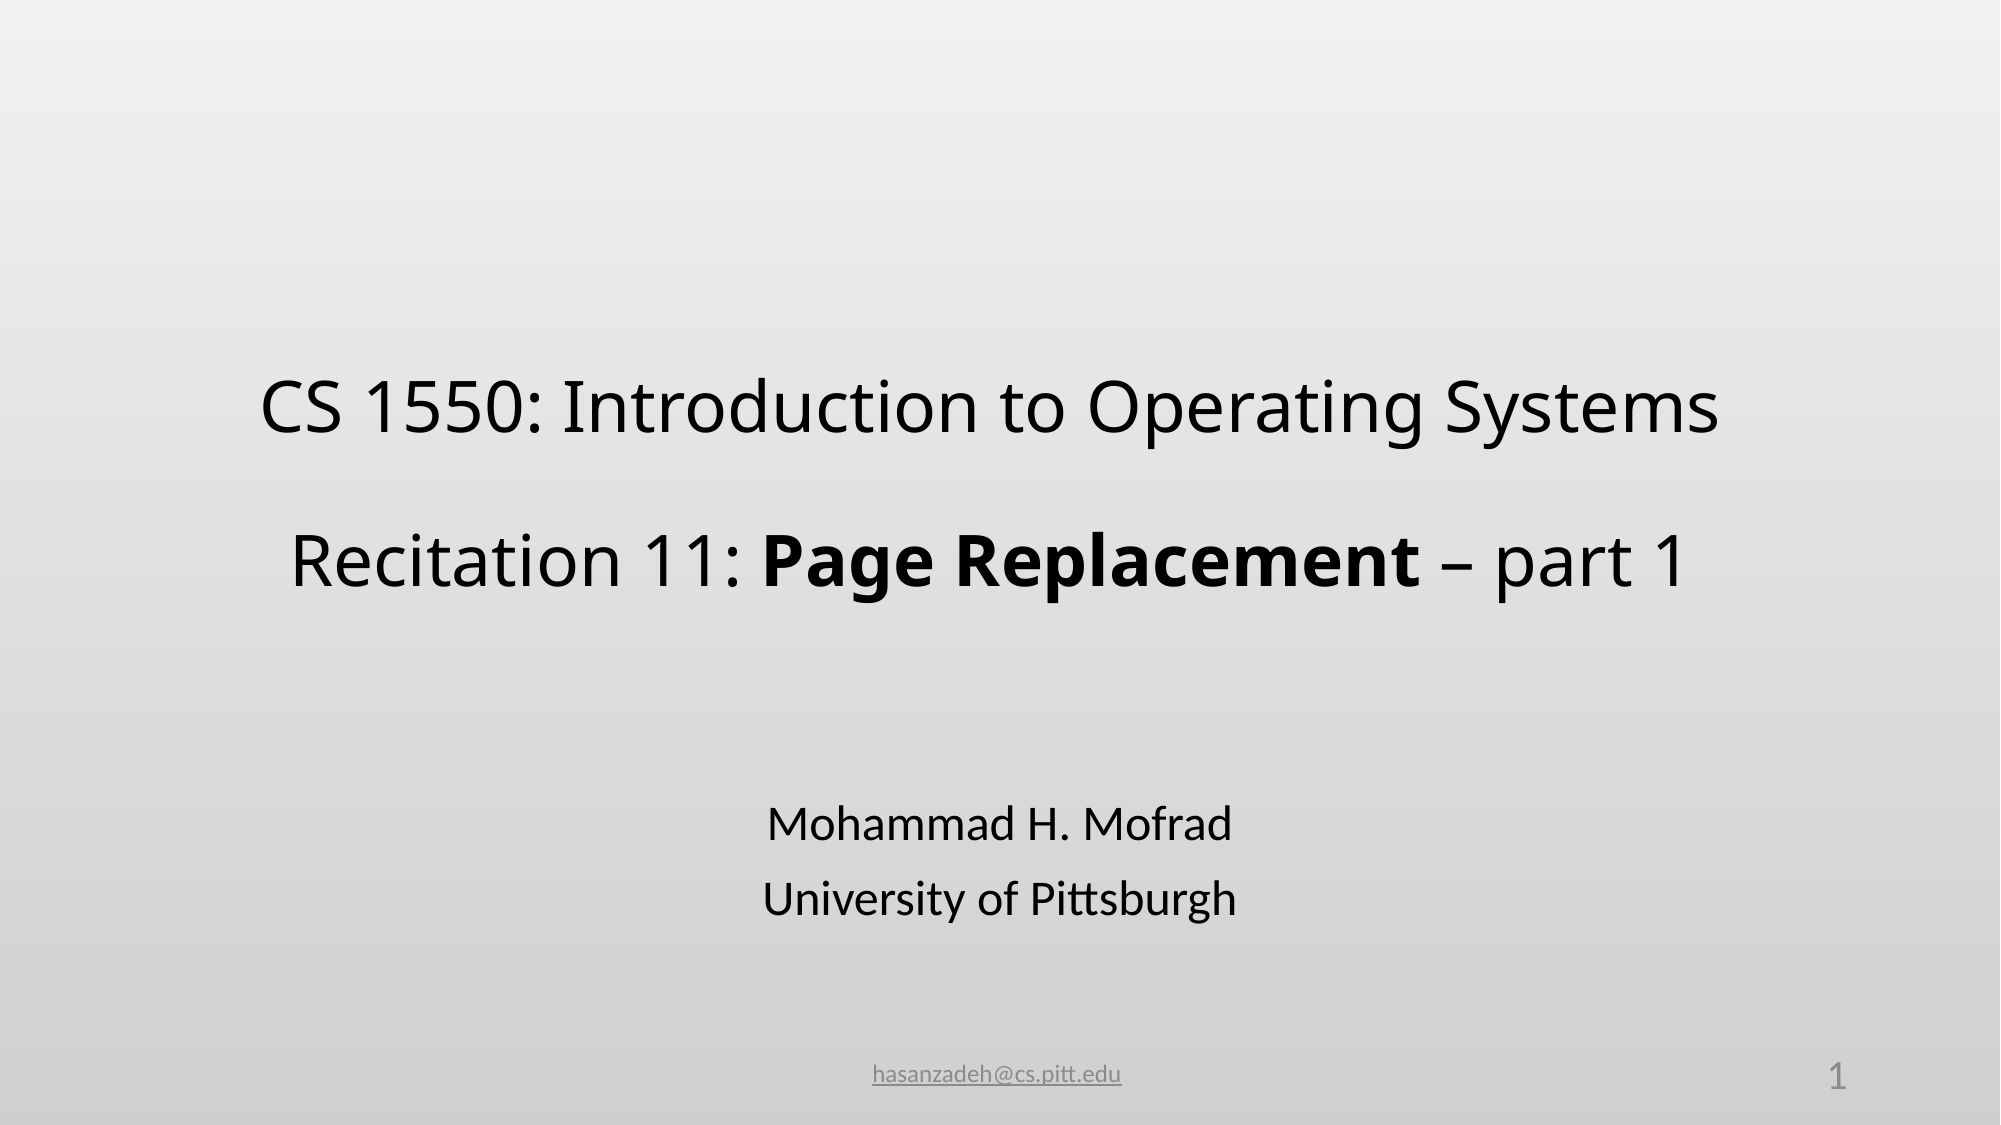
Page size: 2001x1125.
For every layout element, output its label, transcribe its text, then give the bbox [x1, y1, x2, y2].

subtitle Mohammad H. Mofrad University of Pittsburgh [249, 790, 1750, 982]
slide_number 1 [1412, 1042, 1863, 1103]
footer hasanzadeh@cs.pitt.edu [662, 1042, 1338, 1103]
title CS 1550: Introduction to Operating Systems Recitation 11: Page Replacement – part 1 [118, 360, 1863, 610]
